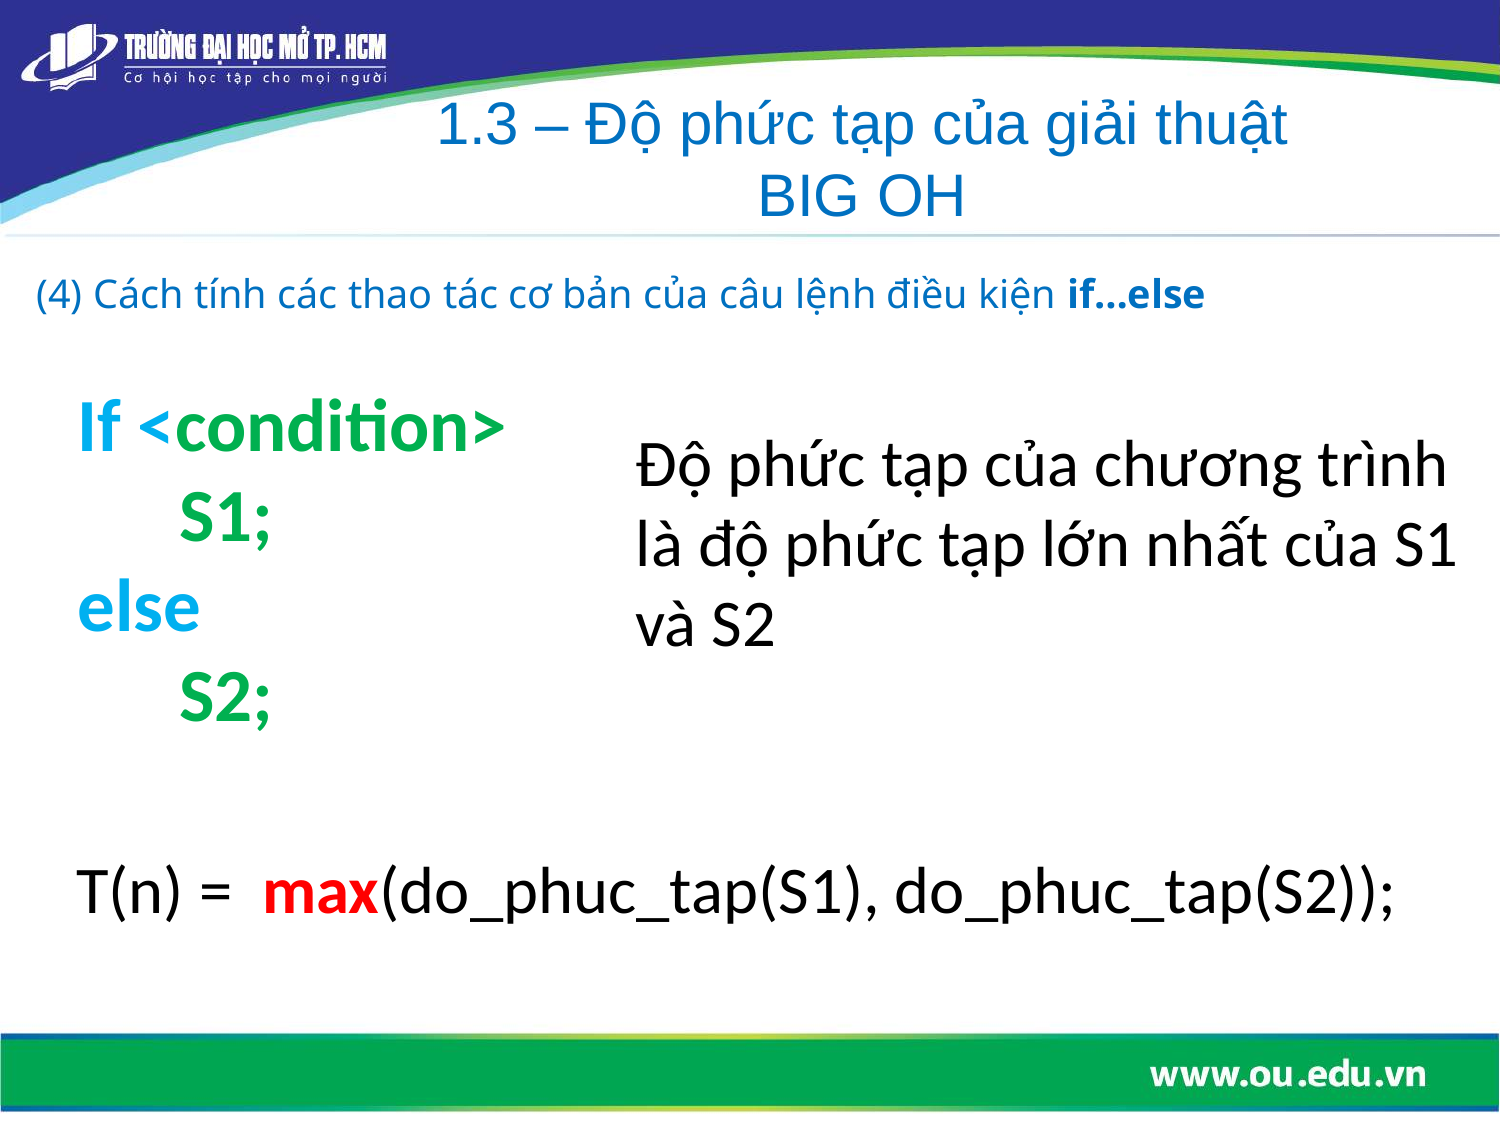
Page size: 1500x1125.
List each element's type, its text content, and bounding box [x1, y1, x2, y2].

text_box (4) Cách tính các thao tác cơ bản của câu lệnh điều kiện if…else [22, 237, 1475, 325]
picture [0, 0, 1500, 1125]
text_box 1.3 – Độ phức tạp của giải thuật BIG OH [324, 74, 1400, 237]
text_box T(n) = max(do_phuc_tap(S1), do_phuc_tap(S2)); [61, 839, 1500, 935]
text_box If <condition> S1; else S2; [62, 368, 622, 834]
text_box Độ phức tạp của chương trình là độ phức tạp lớn nhất của S1 và S2 [621, 412, 1475, 668]
